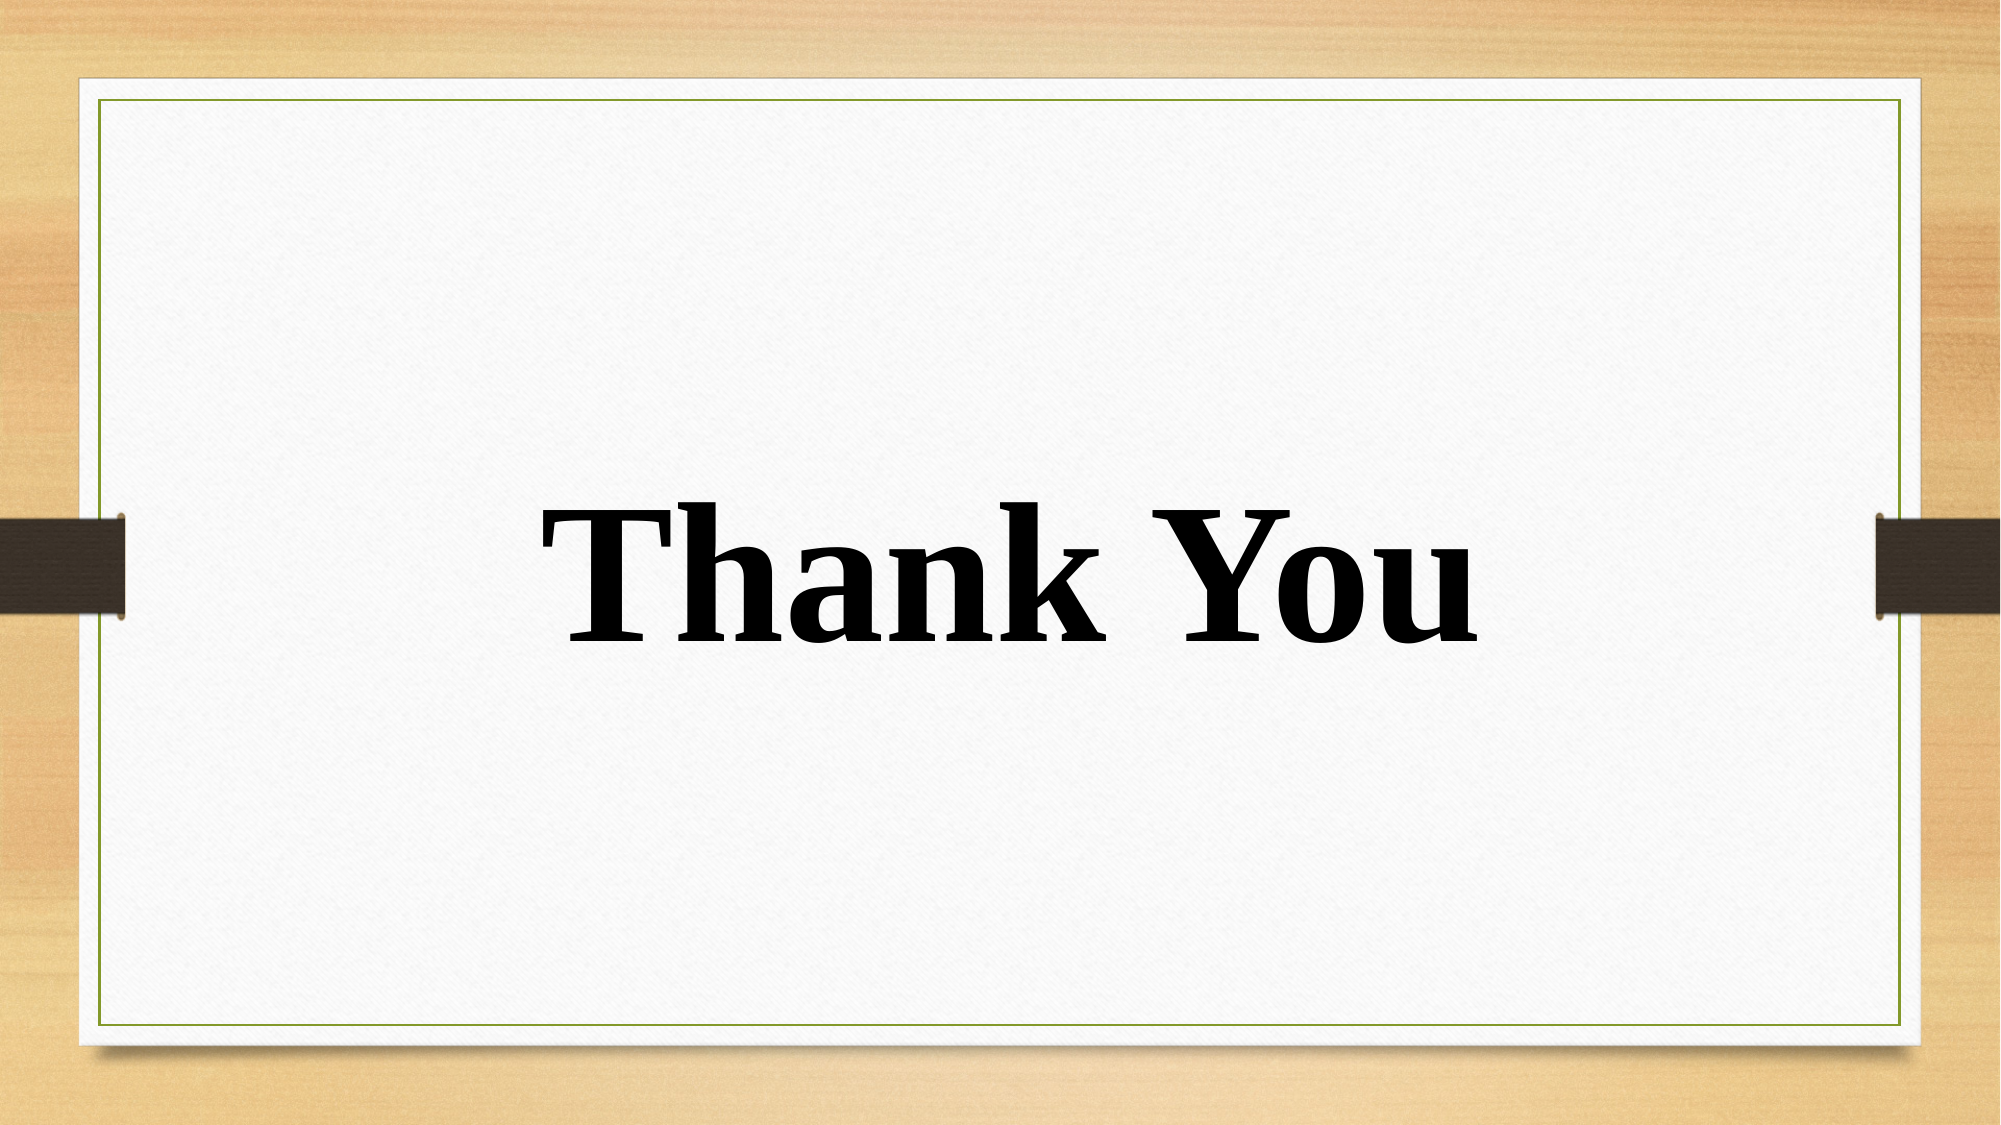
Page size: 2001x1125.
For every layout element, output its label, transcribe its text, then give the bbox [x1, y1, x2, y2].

text_box Thank You [525, 433, 1499, 689]
picture [0, 0, 2001, 1125]
